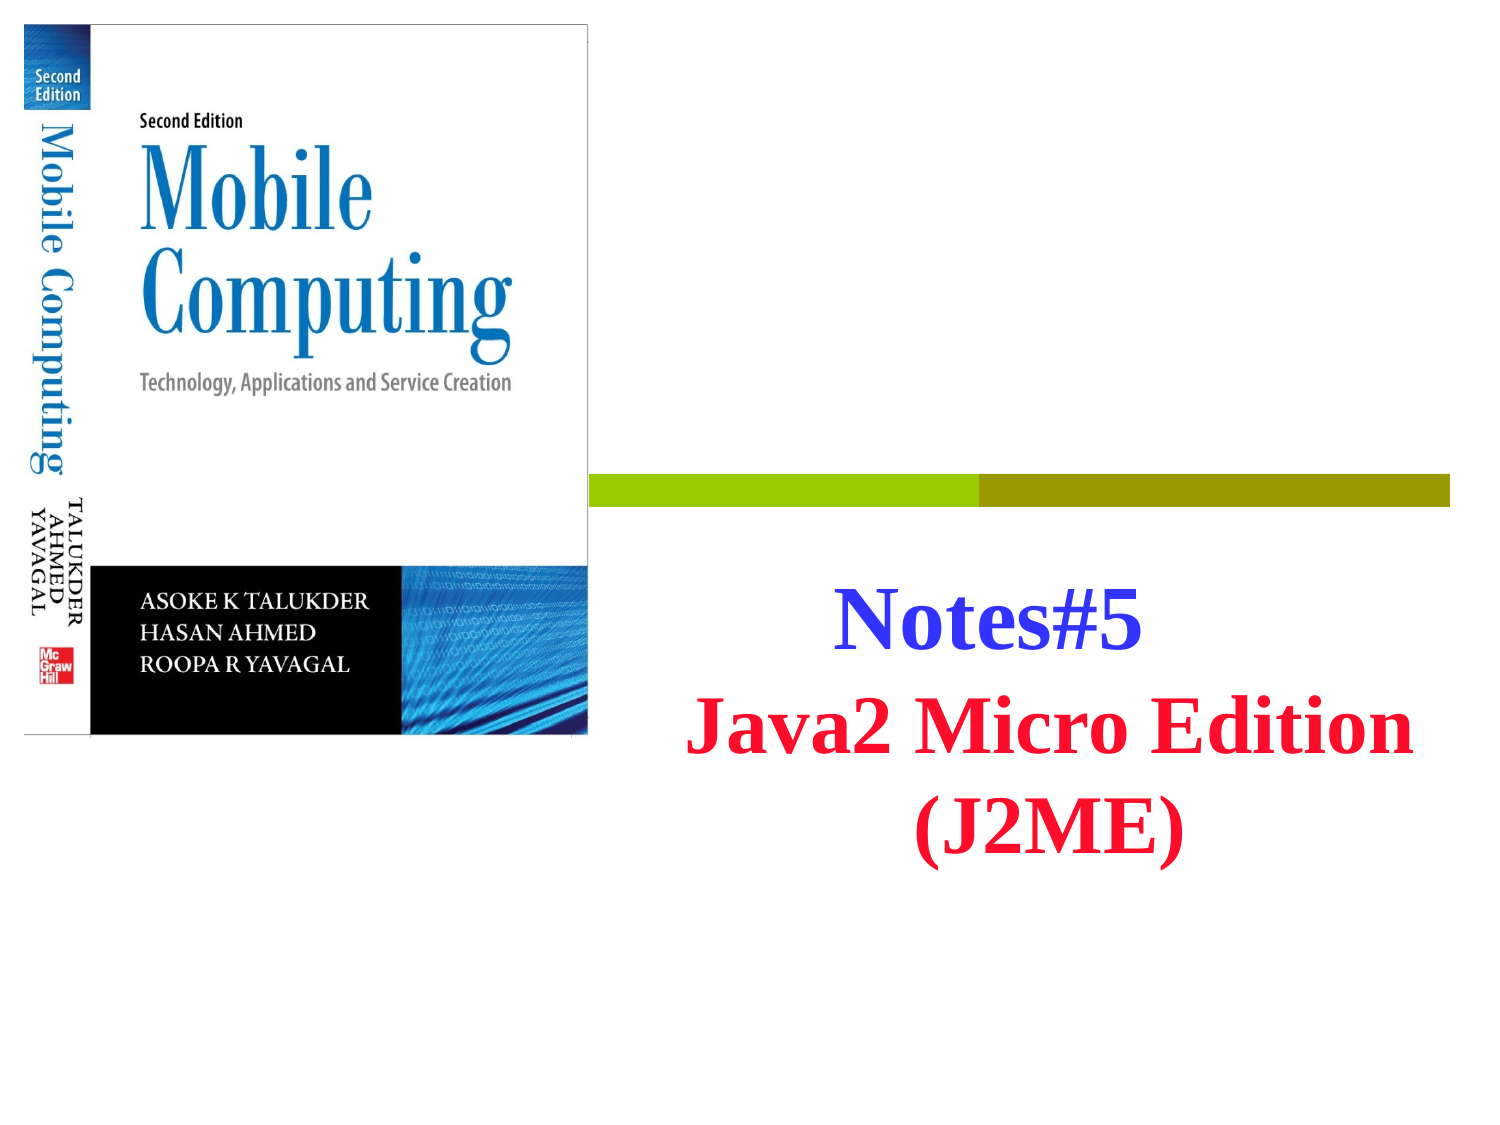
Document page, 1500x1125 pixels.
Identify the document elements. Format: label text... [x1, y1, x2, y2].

text_box Notes#5 [589, 525, 1463, 700]
text_box Java2 Micro Edition (J2ME) [612, 662, 1488, 878]
picture [24, 24, 589, 738]
